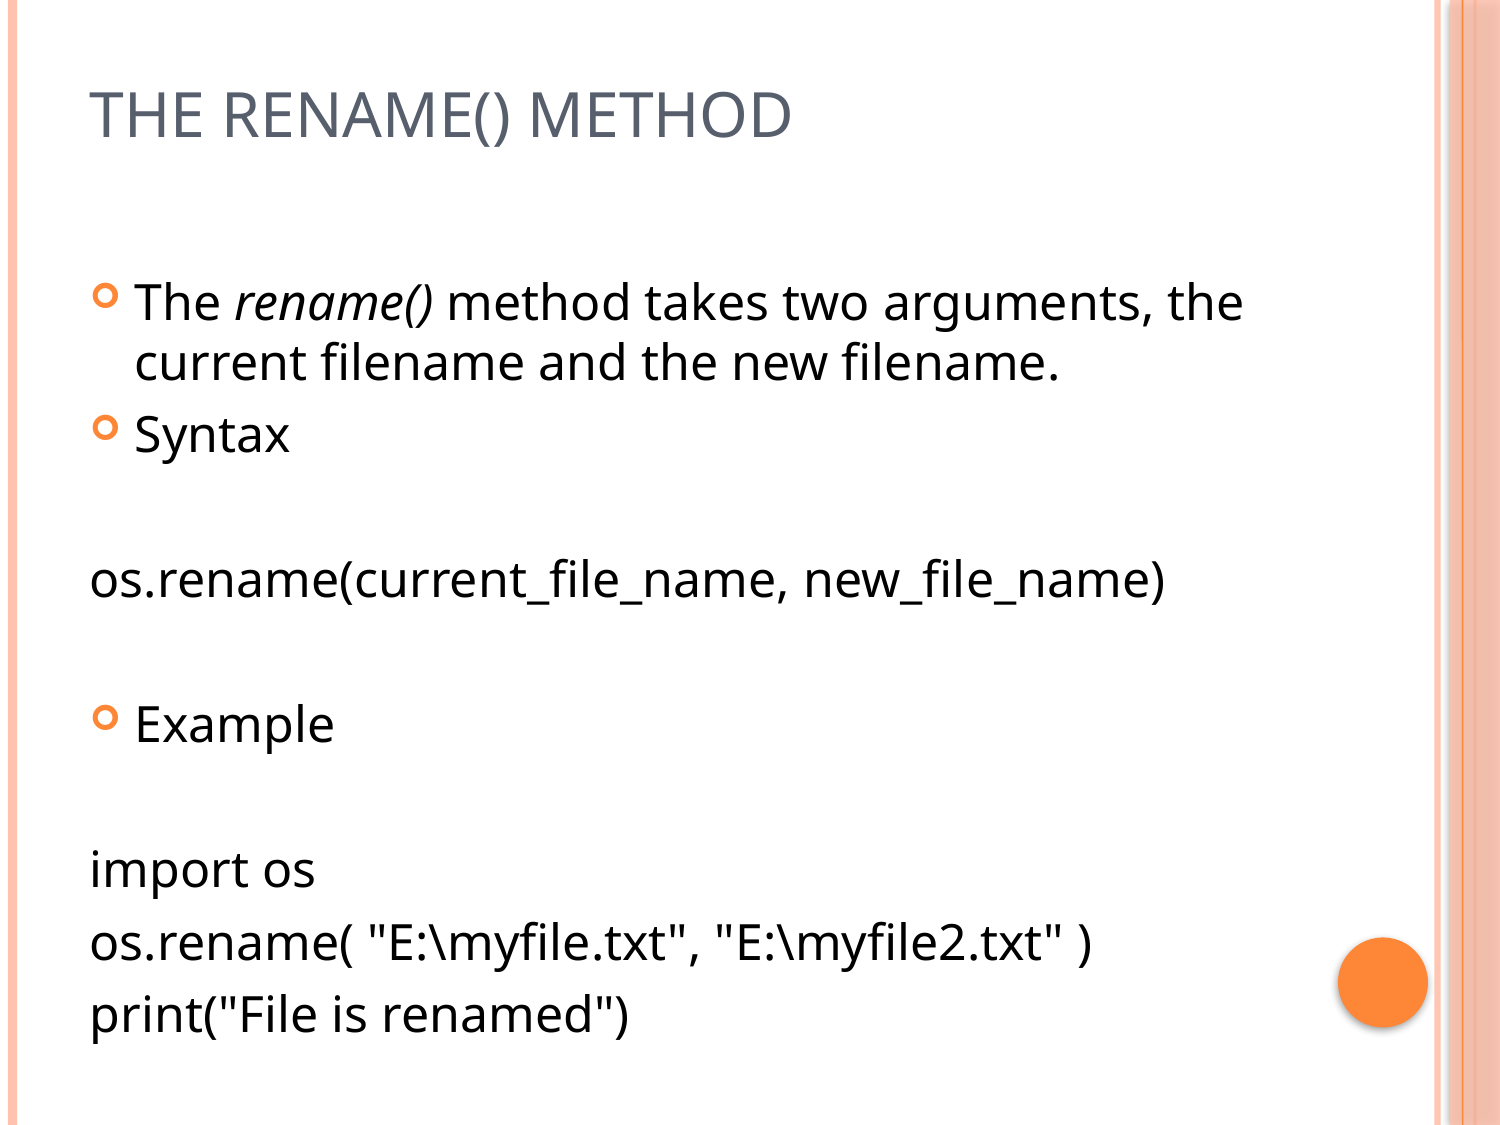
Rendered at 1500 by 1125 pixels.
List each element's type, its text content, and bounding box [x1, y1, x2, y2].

title The rename() Method [75, 45, 1300, 233]
list The rename() method takes two arguments, the current filename and the new filename. Syntax os.rename(current_file_name, new_file_name) Example import os os.rename( "E:\myfile.txt", "E:\myfile2.txt" ) print("File is renamed") [75, 262, 1300, 1062]
